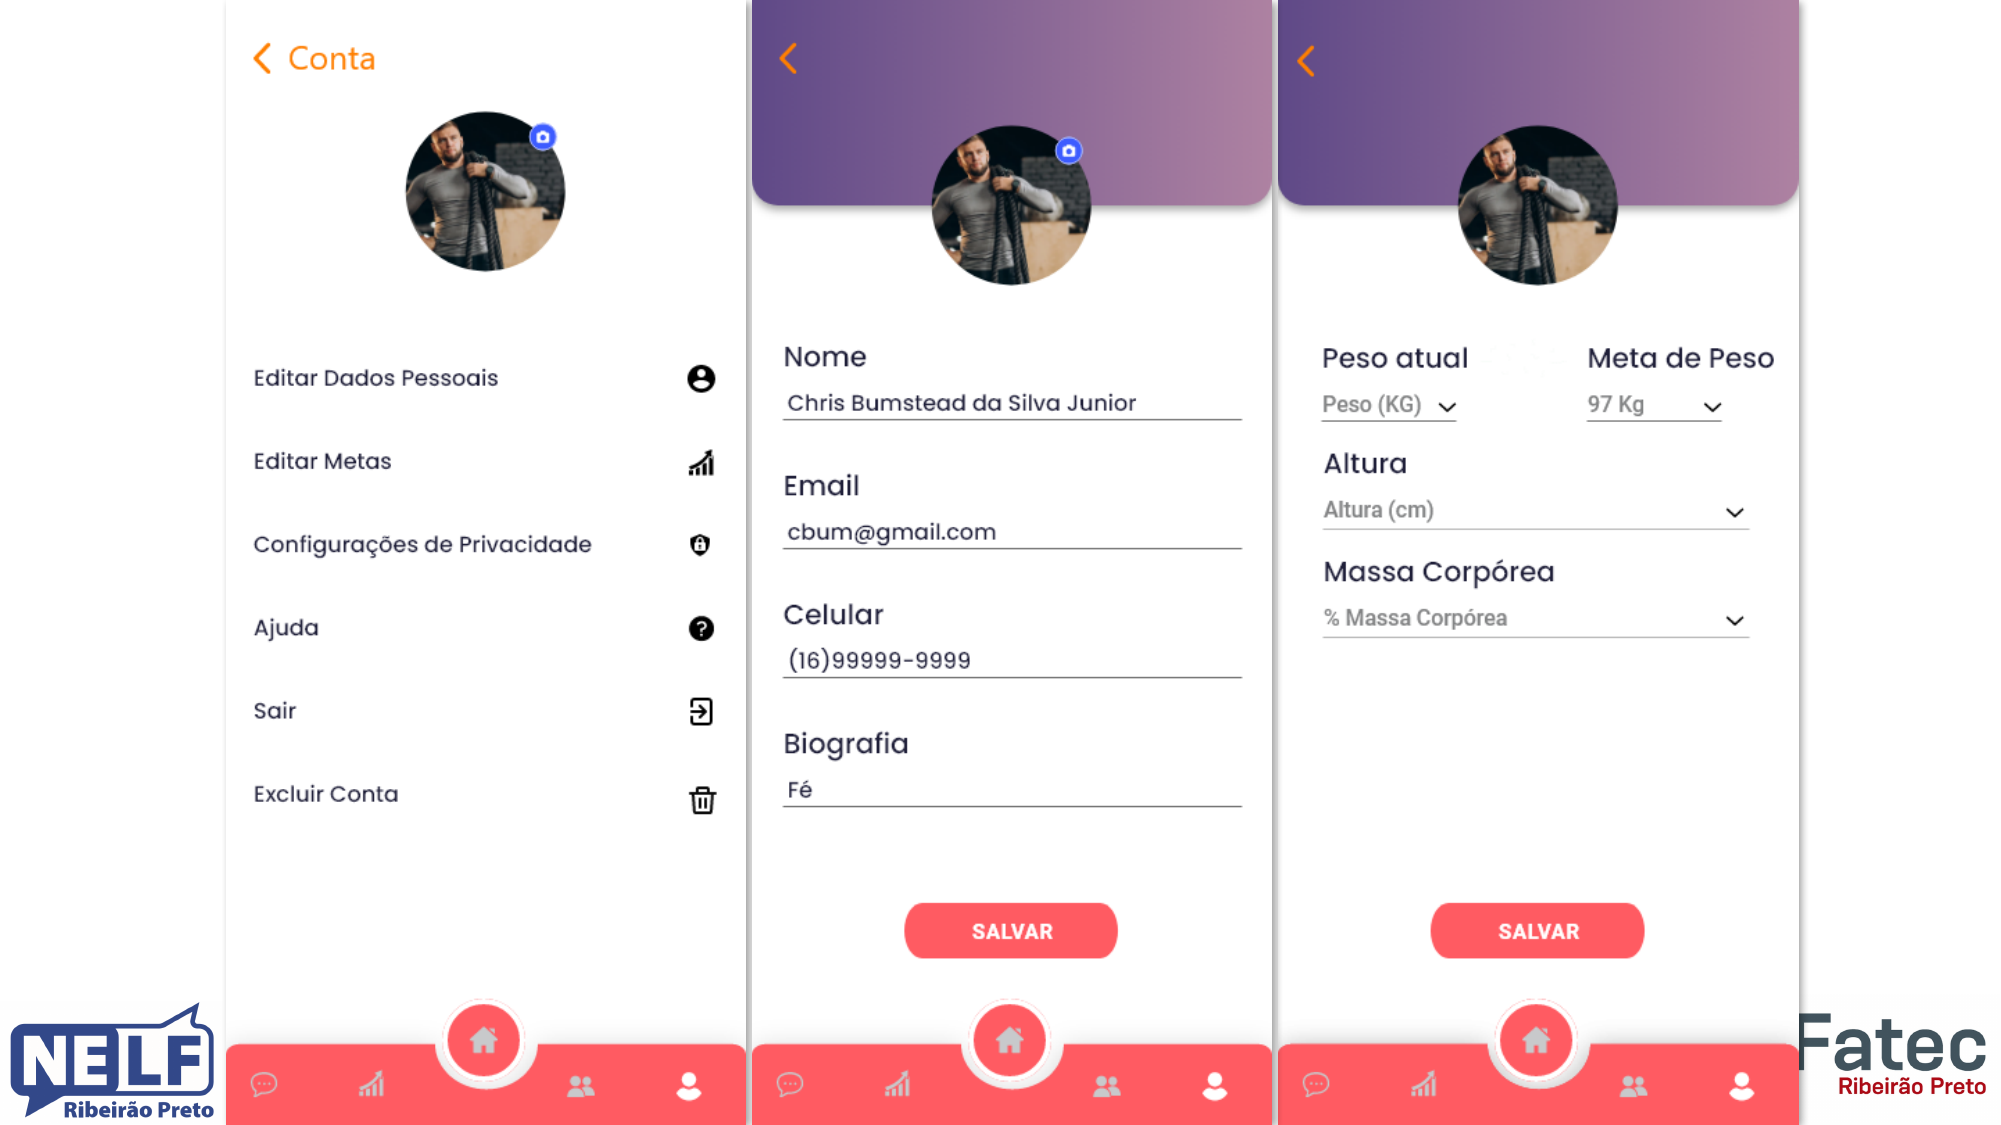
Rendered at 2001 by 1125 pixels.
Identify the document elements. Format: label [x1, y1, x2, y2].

picture [752, 0, 1272, 1125]
picture [1278, 0, 2000, 1125]
picture [0, 1001, 223, 1124]
picture [226, 0, 746, 1125]
